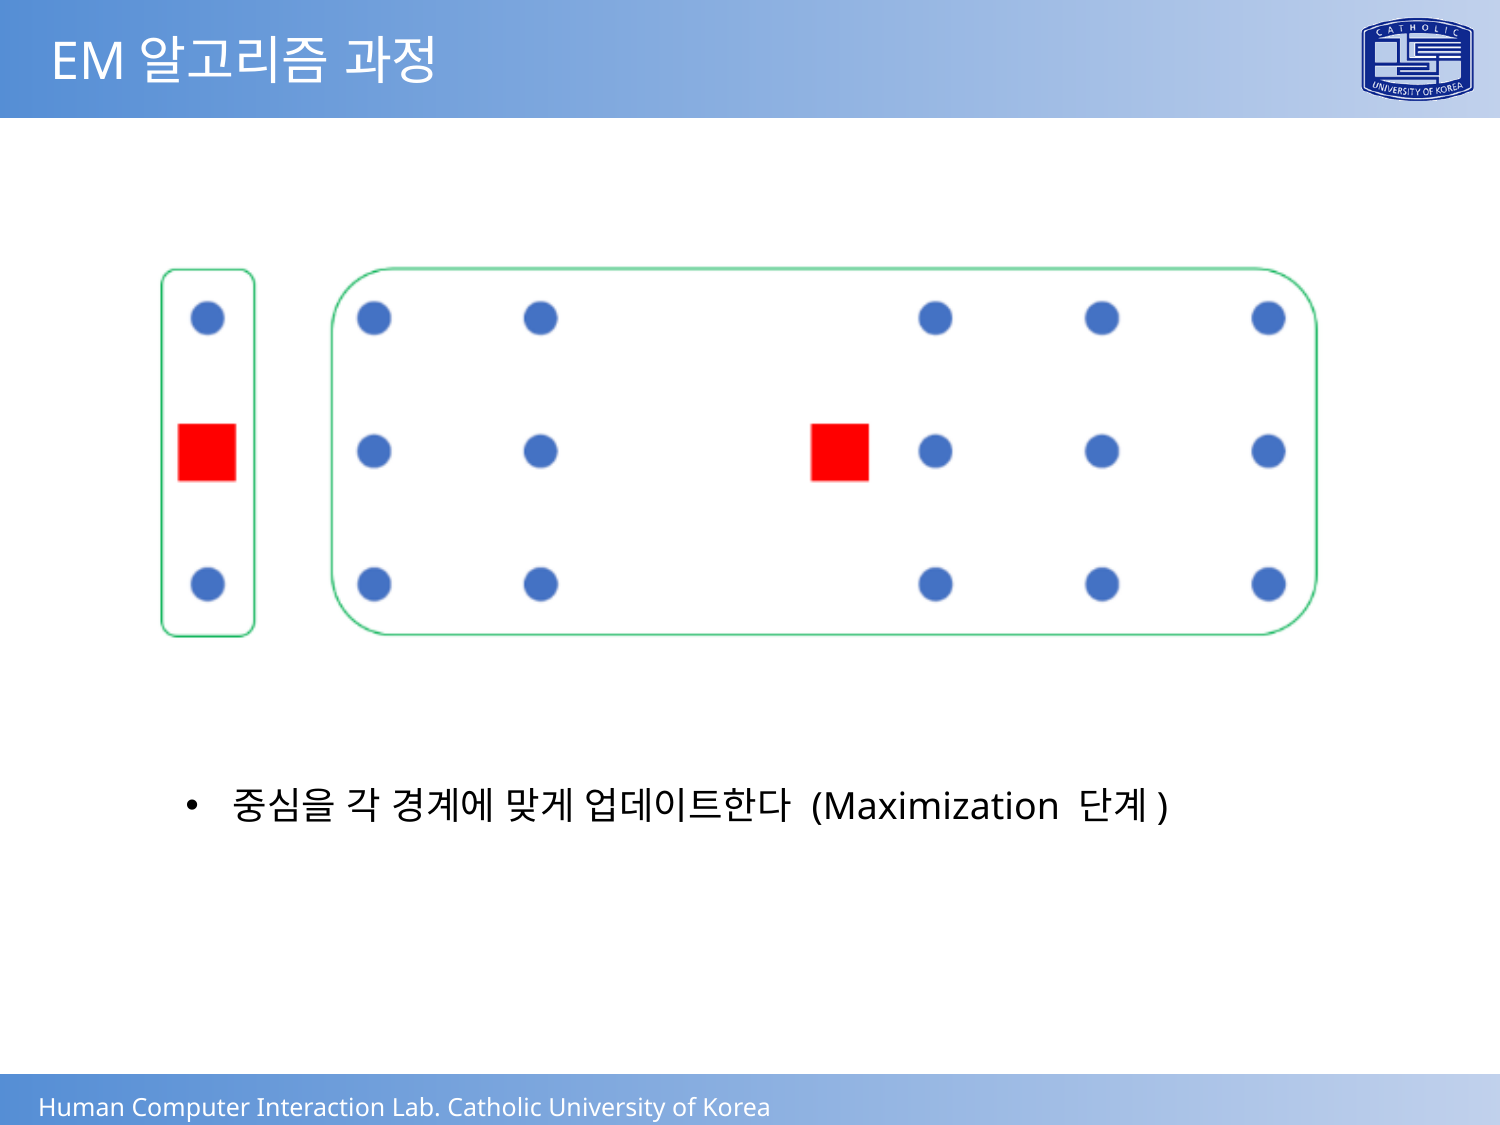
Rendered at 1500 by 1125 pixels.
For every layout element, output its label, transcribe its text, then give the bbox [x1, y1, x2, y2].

text_box 중심을 각 경계에 맞게 업데이트한다 (Maximization 단계) [170, 775, 1364, 880]
picture [105, 203, 1394, 689]
title EM알고리즘 과정 [35, 0, 1500, 118]
